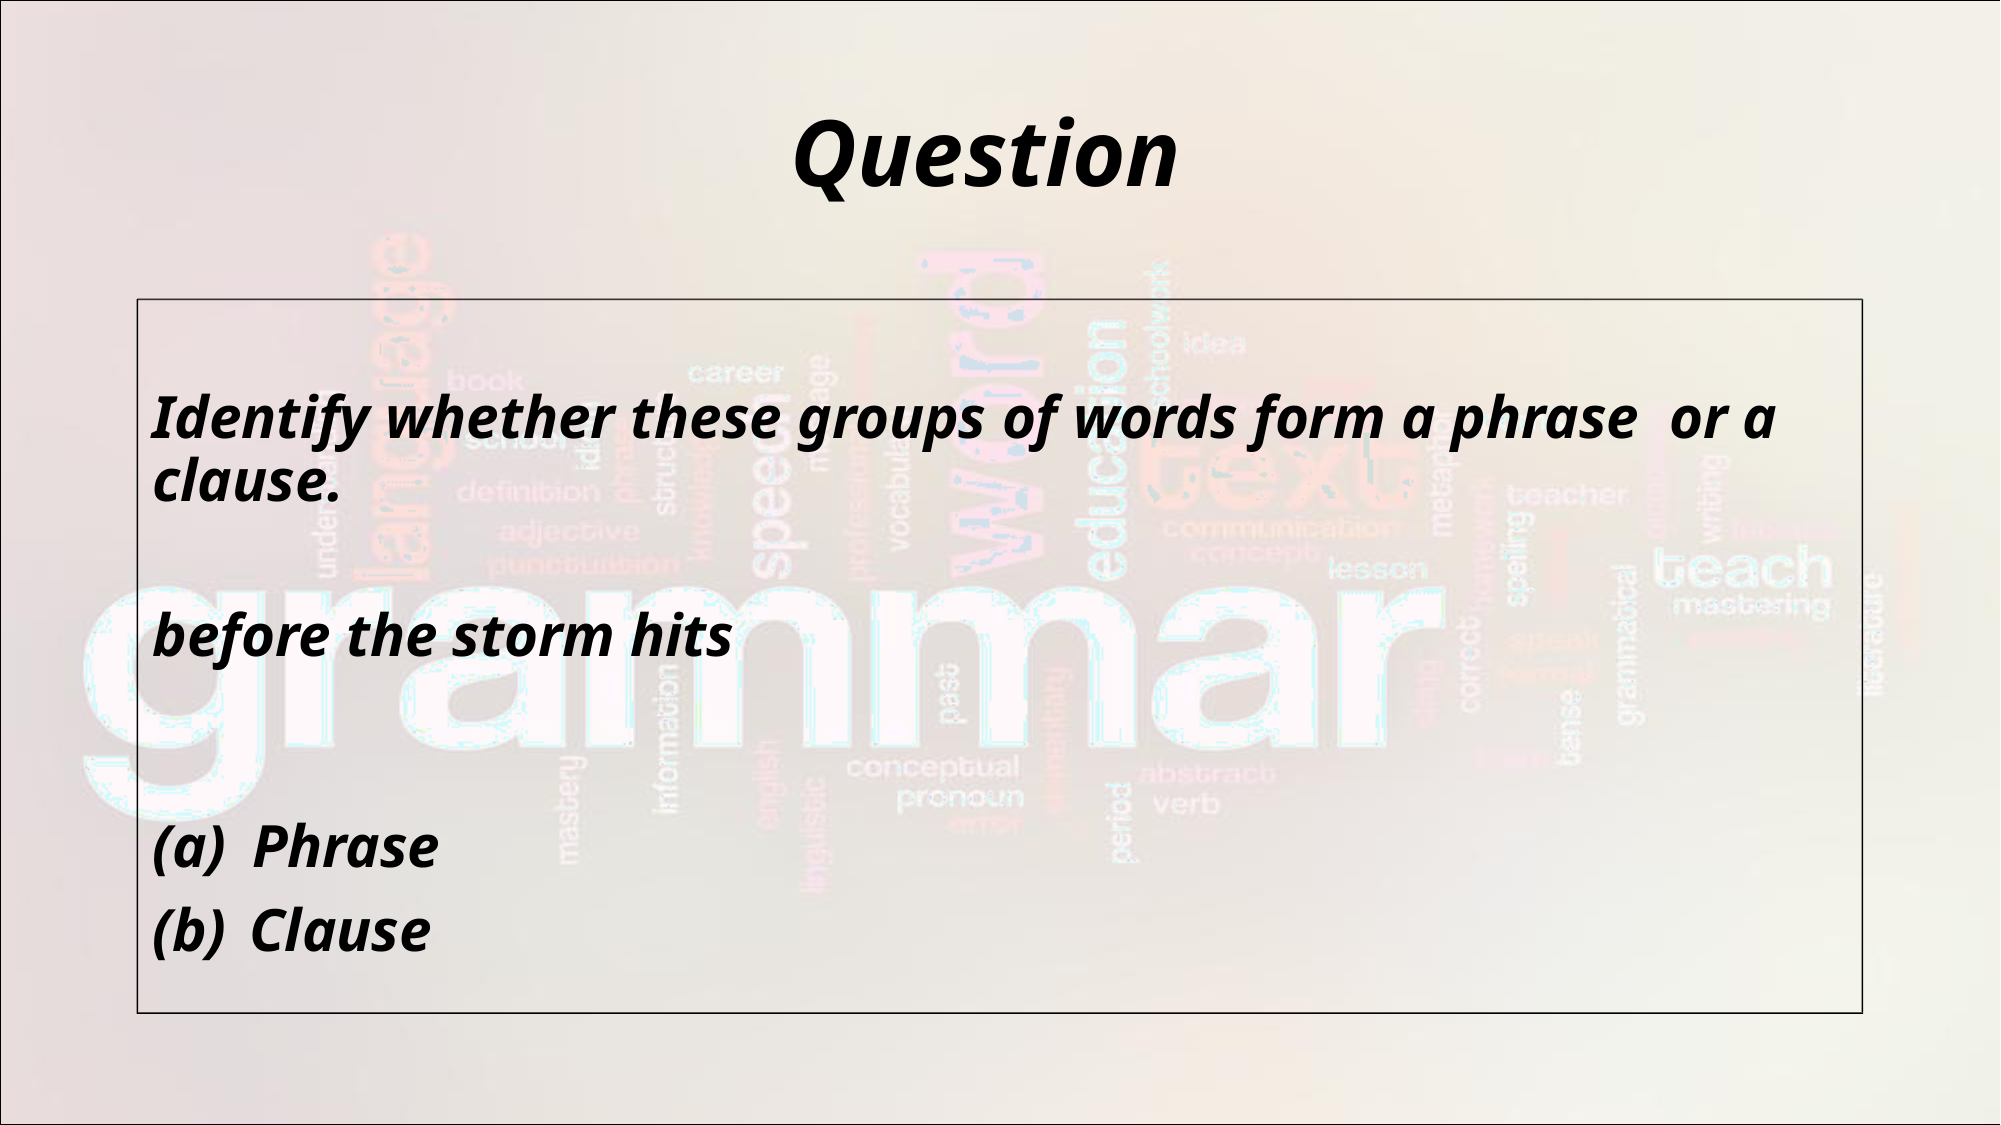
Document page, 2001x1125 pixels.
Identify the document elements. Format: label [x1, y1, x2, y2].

text_box [0, 0, 2000, 1125]
